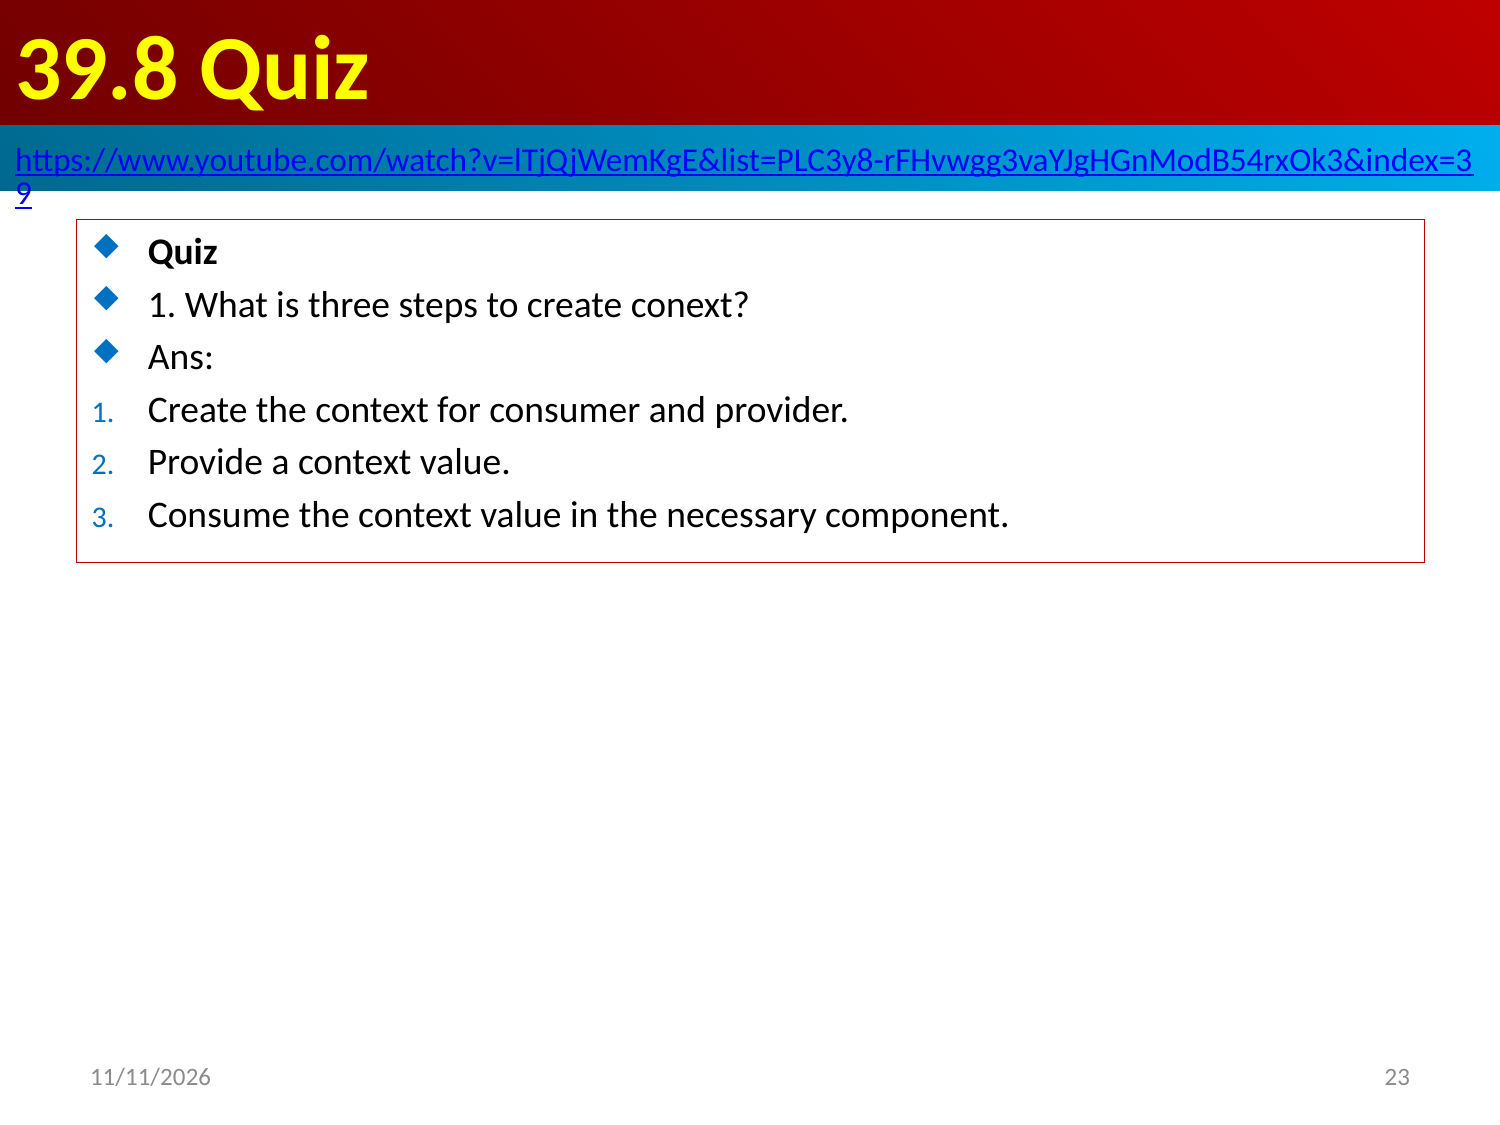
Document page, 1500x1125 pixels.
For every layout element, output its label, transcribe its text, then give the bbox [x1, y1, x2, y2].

subtitle Quiz 1. What is three steps to create conext? Ans: Create the context for consumer and provider. Provide a context value. Consume the context value in the necessary component. [76, 219, 1425, 563]
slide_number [75, 1042, 425, 1109]
slide_number 23 [1074, 1042, 1425, 1109]
text_box https://www.youtube.com/watch?v=lTjQjWemKgE&list=PLC3y8-rFHvwgg3vaYJgHGnModB54rxOk3&index=39 [0, 125, 1500, 191]
title 39.8 Quiz [0, 0, 1500, 125]
